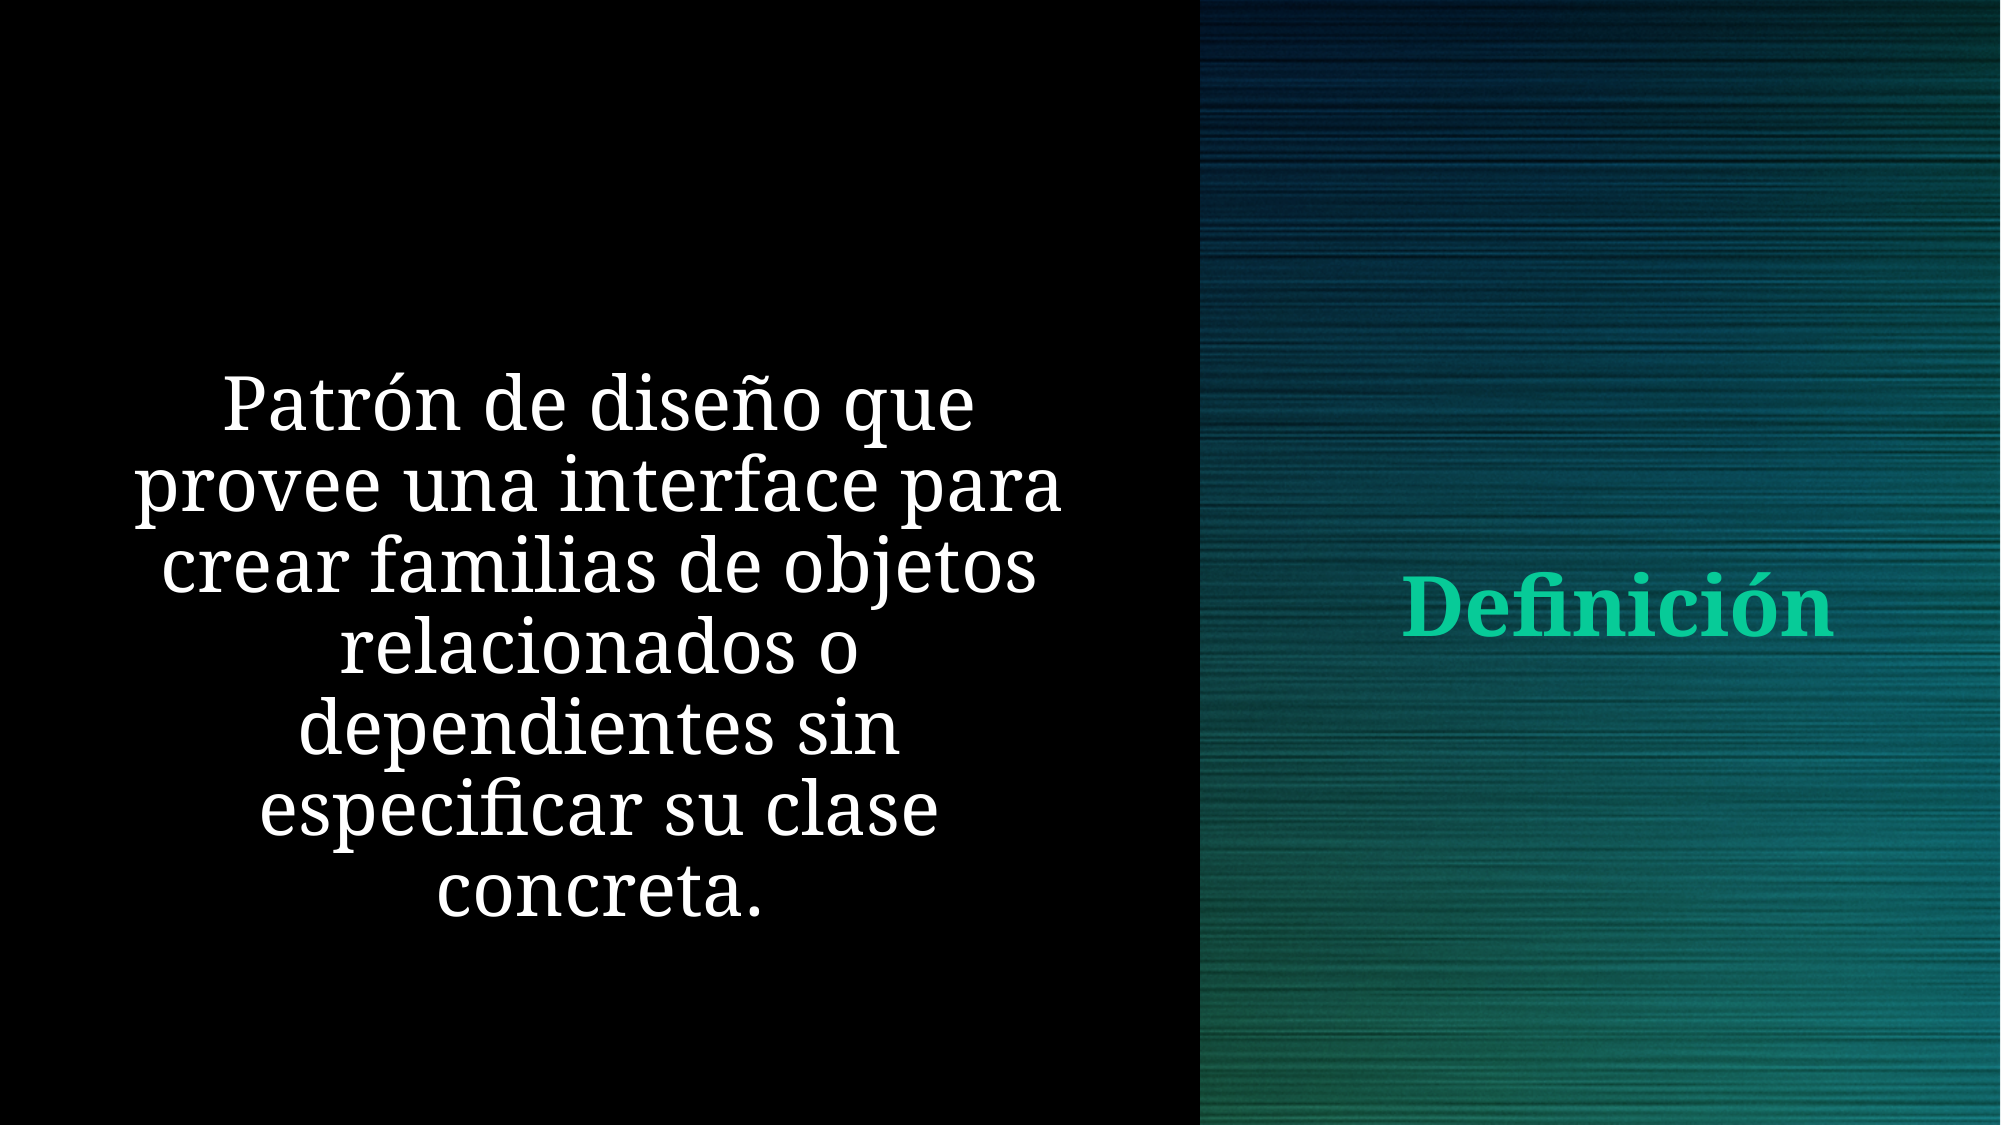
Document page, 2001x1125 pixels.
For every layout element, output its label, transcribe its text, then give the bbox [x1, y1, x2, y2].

list Patrón de diseño que provee una interface para crear familias de objetos relacionados o dependientes sin especificar su clase concreta. [99, 112, 1101, 1013]
picture [1200, 0, 2001, 1125]
title Definición [1323, 406, 1915, 662]
